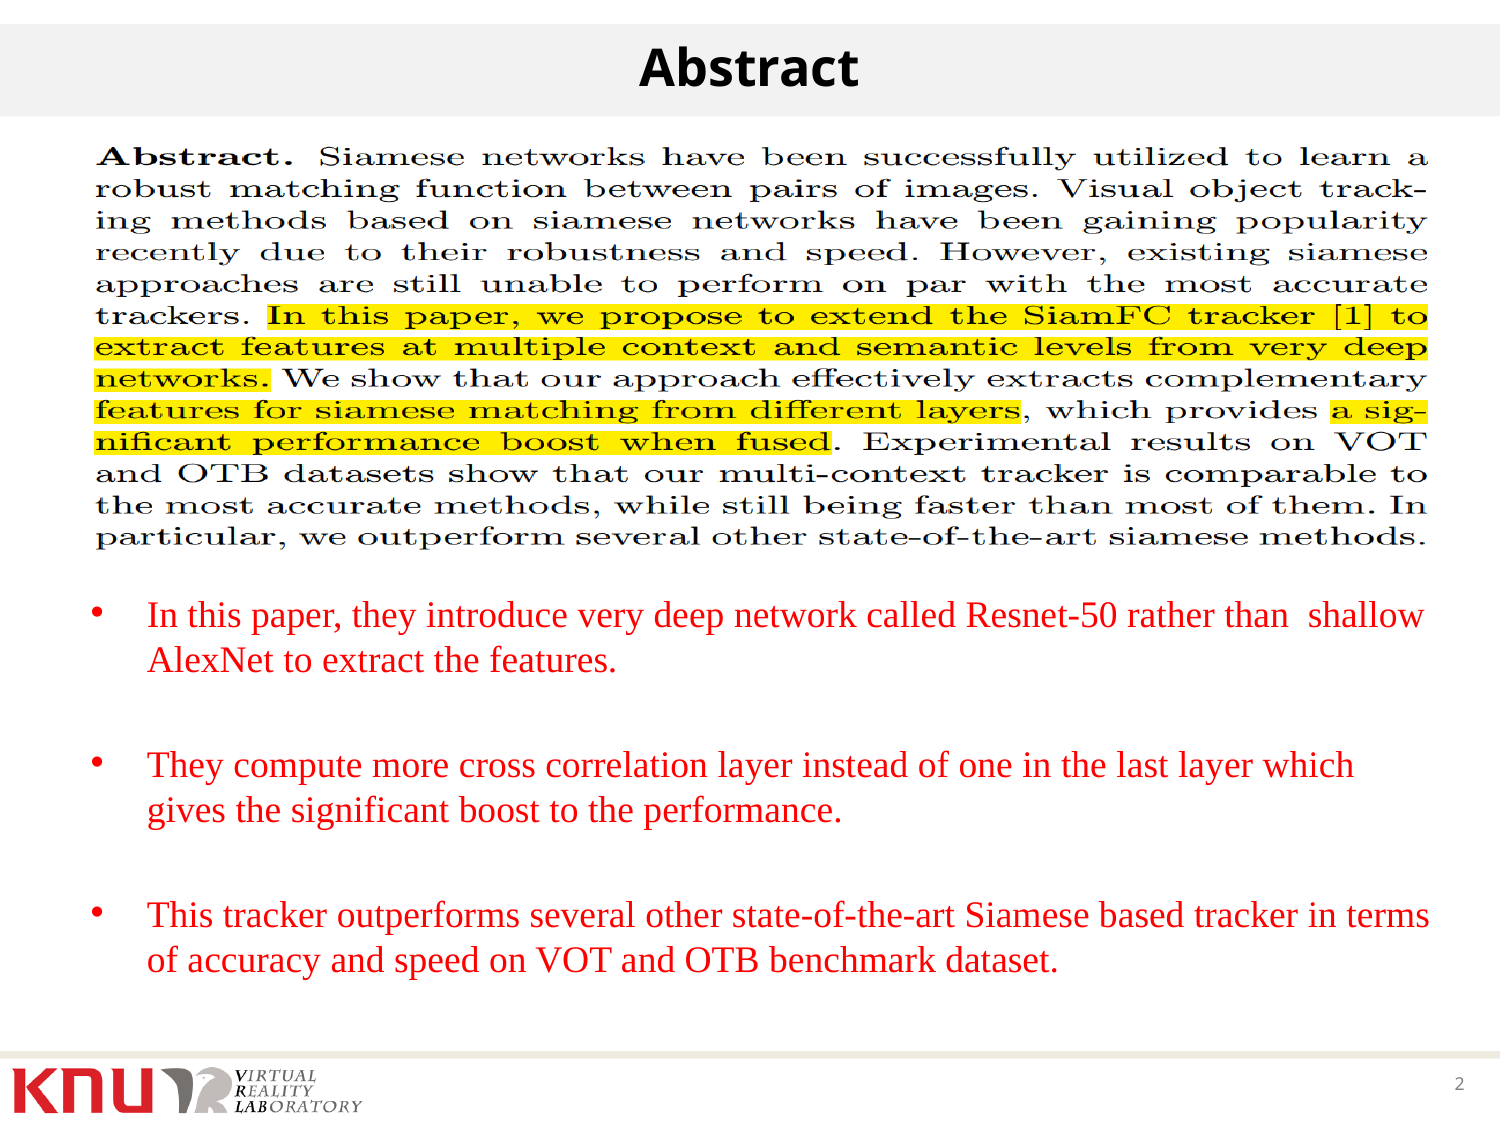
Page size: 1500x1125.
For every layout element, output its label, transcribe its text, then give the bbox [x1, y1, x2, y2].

text_box [17, 117, 739, 1047]
title Abstract [75, 7, 1425, 124]
picture [88, 143, 1448, 556]
picture [11, 1067, 363, 1114]
list In this paper, they introduce very deep network called Resnet-50 rather than shallow AlexNet to extract the features. They compute more cross correlation layer instead of one in the last layer which gives the significant boost to the performance. This tracker outperforms several other state-of-the-art Siamese based tracker in terms of accuracy and speed on VOT and OTB benchmark dataset. [739, 582, 1459, 988]
